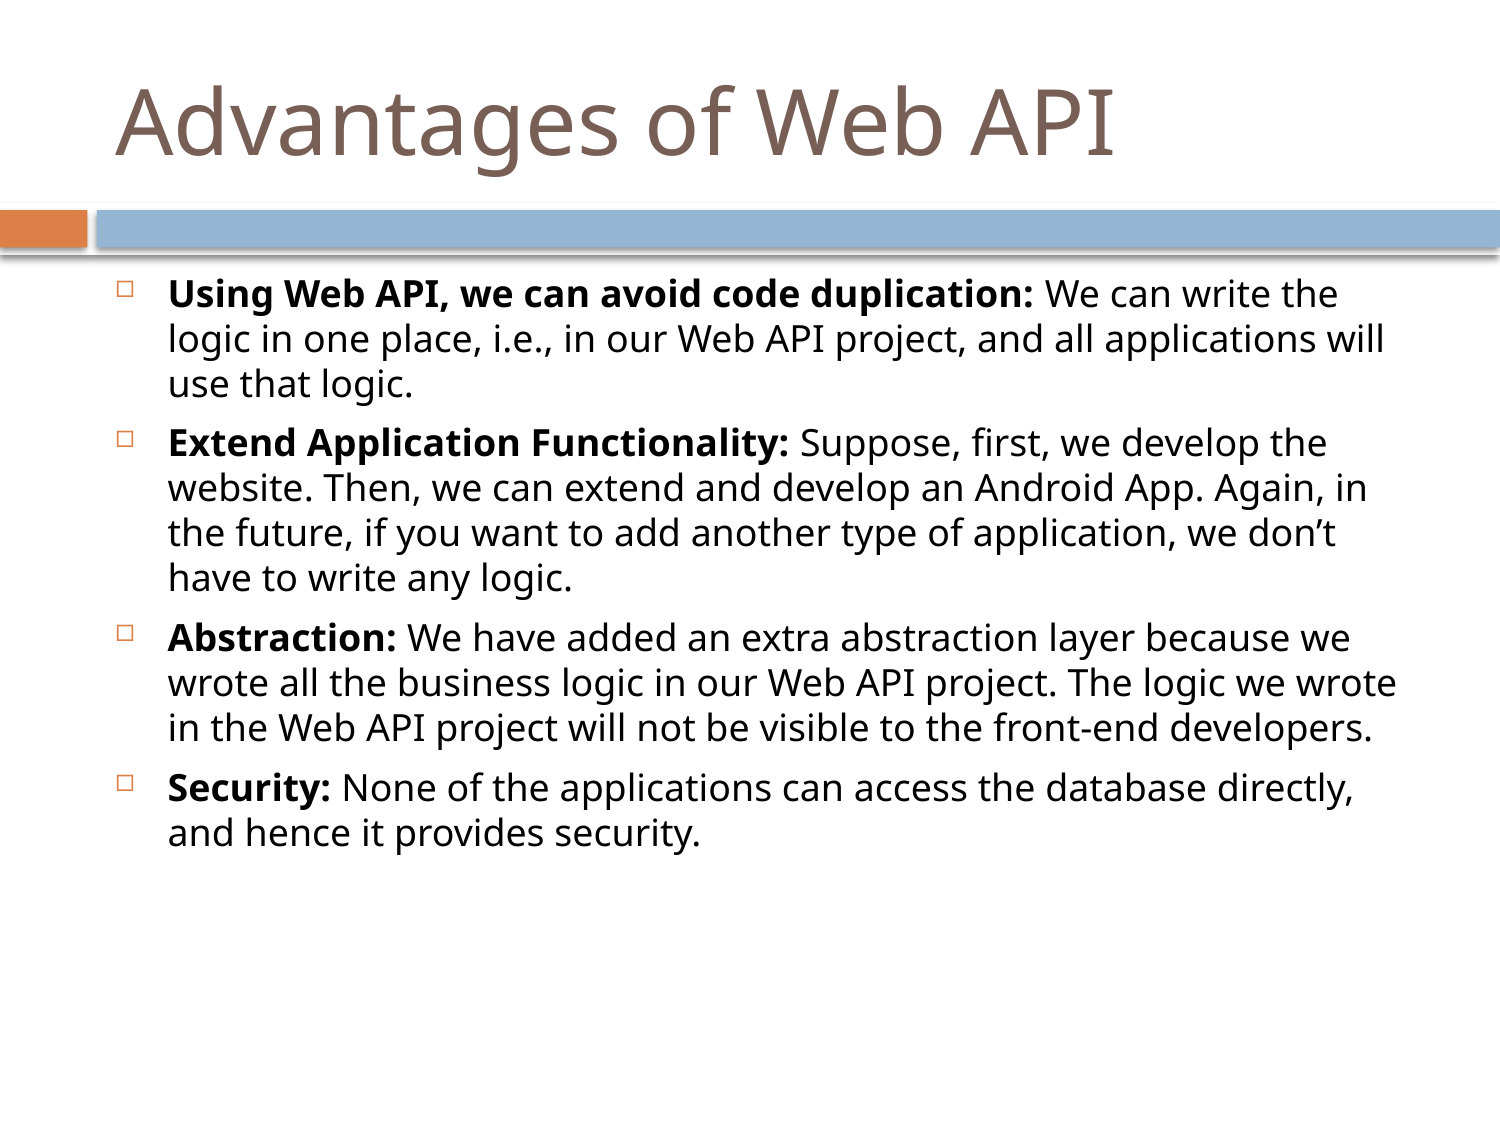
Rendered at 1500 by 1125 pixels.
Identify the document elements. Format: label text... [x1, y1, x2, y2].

list Using Web API, we can avoid code duplication: We can write the logic in one place, i.e., in our Web API project, and all applications will use that logic. Extend Application Functionality: Suppose, first, we develop the website. Then, we can extend and develop an Android App. Again, in the future, if you want to add another type of application, we don’t have to write any logic. Abstraction: We have added an extra abstraction layer because we wrote all the business logic in our Web API project. The logic we wrote in the Web API project will not be visible to the front-end developers. Security: None of the applications can access the database directly, and hence it provides security. [100, 262, 1438, 1000]
title Advantages of Web API [100, 37, 1438, 200]
